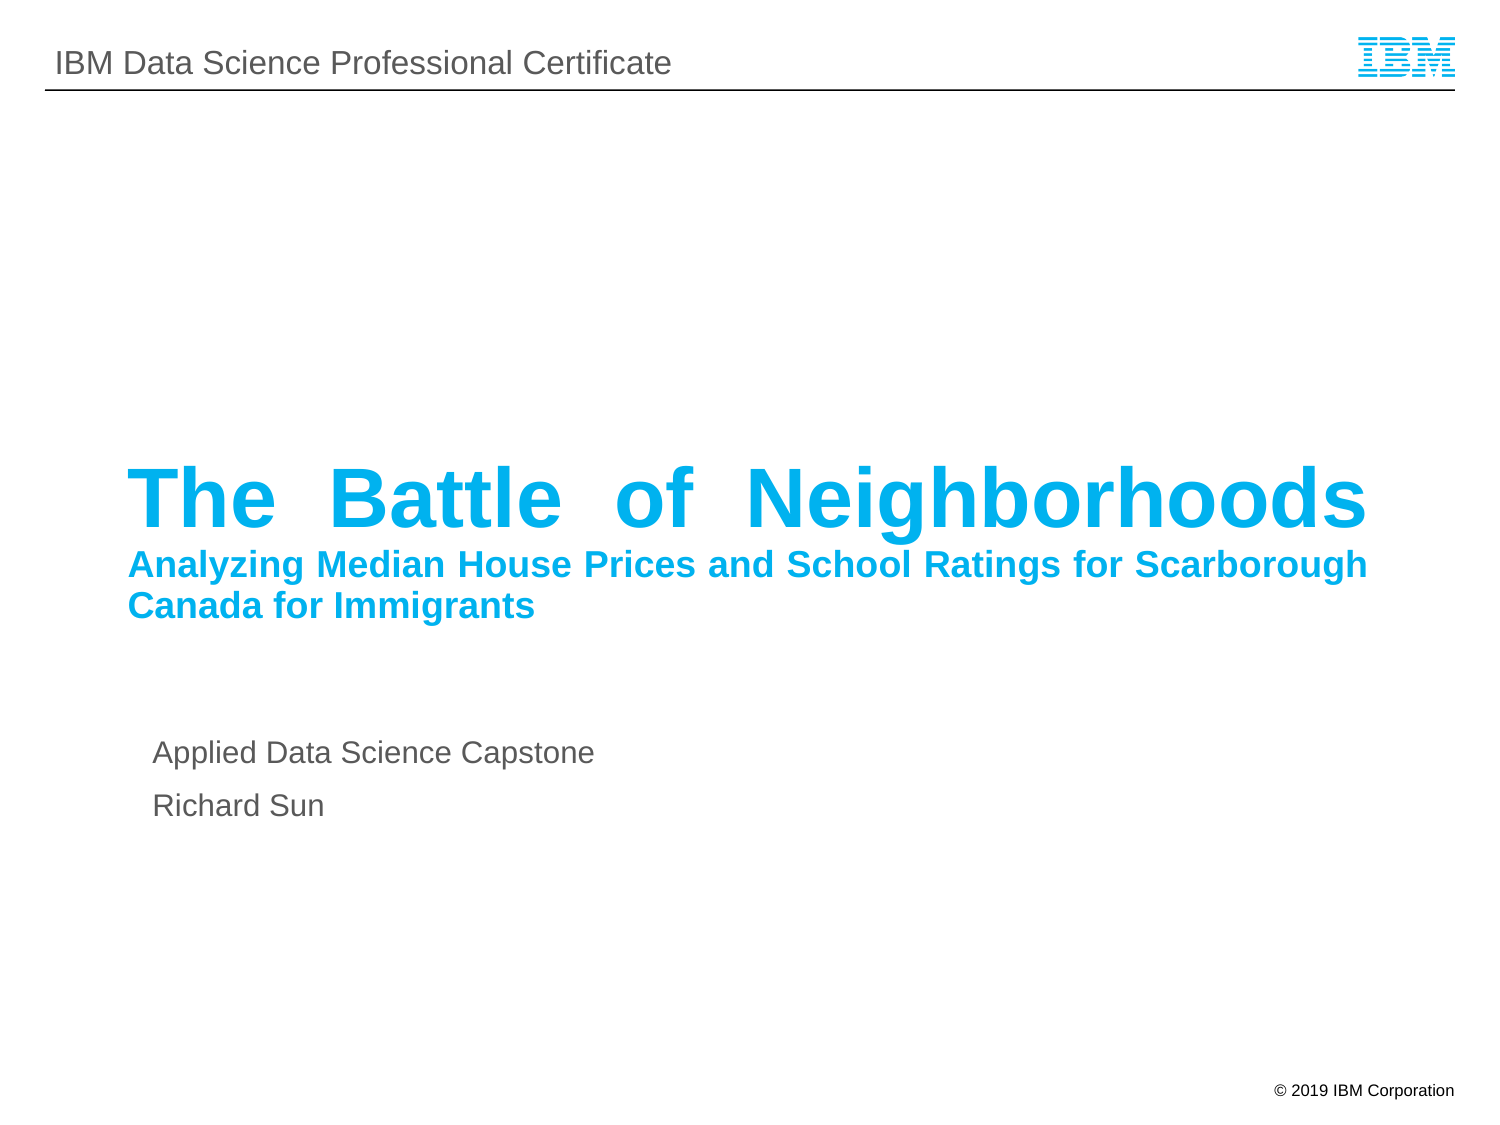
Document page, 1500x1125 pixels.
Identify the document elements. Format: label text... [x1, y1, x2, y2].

subtitle IBM Data Science Professional Certificate [39, 33, 1137, 140]
title The Battle of Neighborhoods Analyzing Median House Prices and School Ratings for Scarborough Canada for Immigrants [112, 149, 1385, 634]
text_box Applied Data Science Capstone Richard Sun [137, 724, 1235, 831]
picture [1358, 37, 1455, 77]
